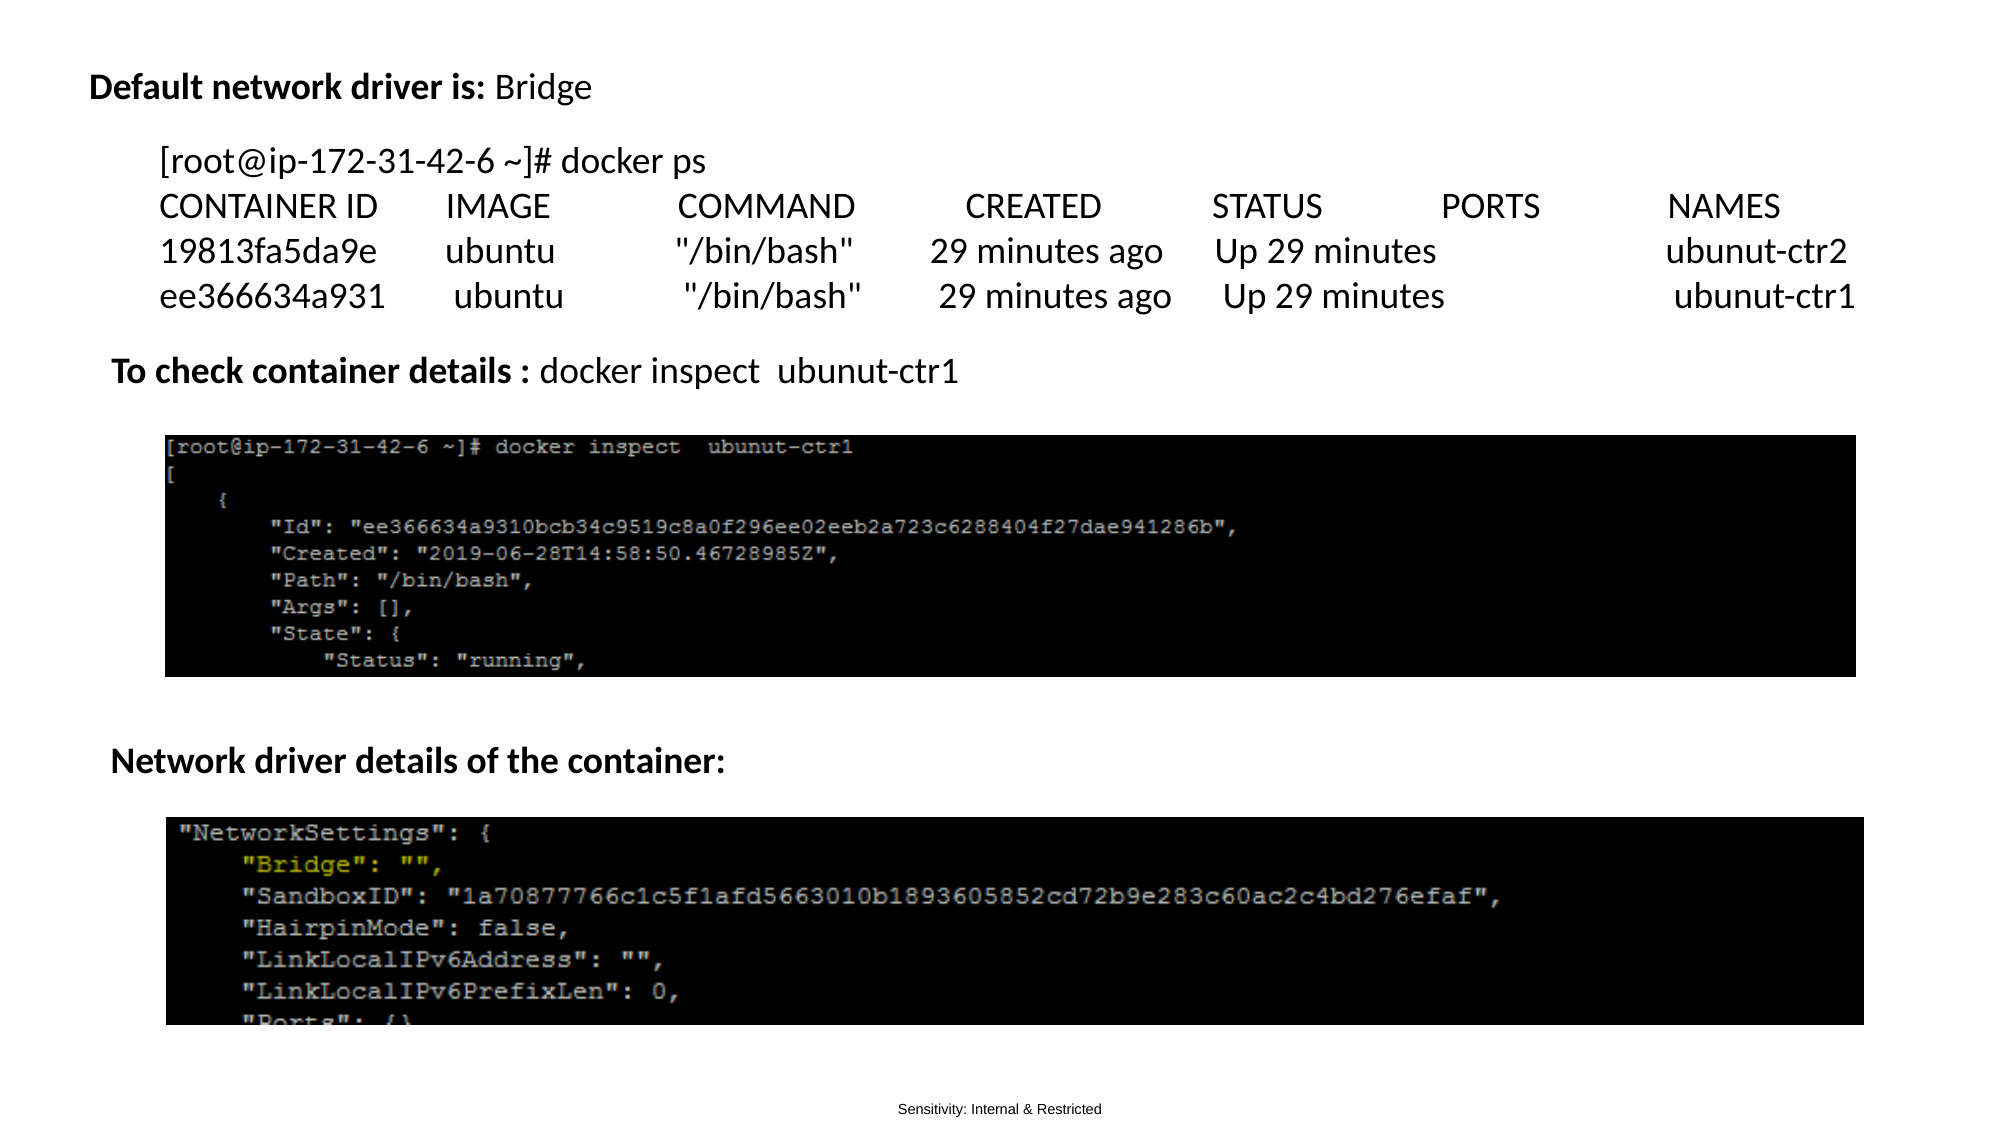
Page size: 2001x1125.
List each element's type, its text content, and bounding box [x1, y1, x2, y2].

text_box Network driver details of the container: [95, 728, 742, 789]
picture [165, 435, 1856, 677]
text_box [root@ip-172-31-42-6 ~]# docker ps CONTAINER ID IMAGE COMMAND CREATED STATUS PORTS NAMES 19813fa5da9e ubuntu "/bin/bash" 29 minutes ago Up 29 minutes ubunut-ctr2 ee366634a931 ubuntu "/bin/bash" 29 minutes ago Up 29 minutes ubunut-ctr1 [144, 128, 1953, 323]
text_box Default network driver is: Bridge [74, 54, 608, 115]
picture [166, 817, 1864, 1025]
text_box To check container details : docker inspect ubunut-ctr1 [87, 338, 975, 399]
